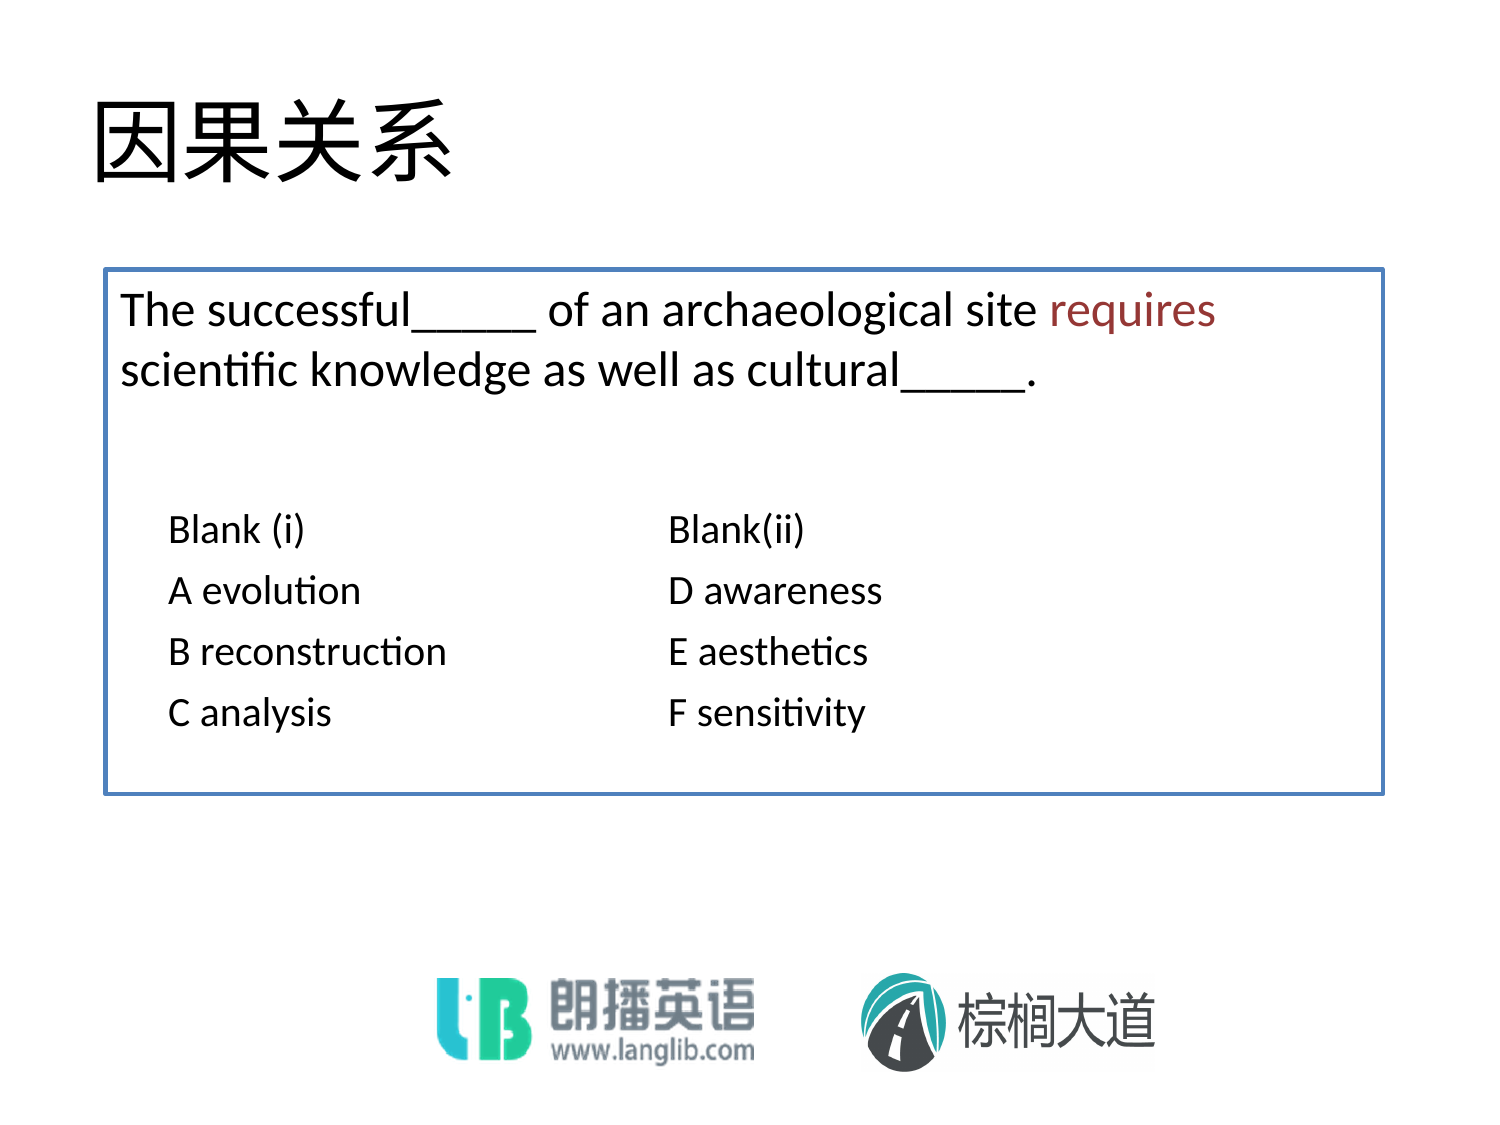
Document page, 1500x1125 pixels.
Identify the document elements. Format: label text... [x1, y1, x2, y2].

table_cell A evolution [153, 566, 653, 627]
table_header Blank(ii) [653, 505, 1153, 566]
title 因果关系 [75, 45, 1425, 233]
table_cell F sensitivity [653, 687, 1153, 748]
table_header Blank (i) [153, 505, 653, 566]
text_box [418, 949, 1156, 1096]
table_cell B reconstruction [153, 627, 653, 687]
table_cell E aesthetics [653, 627, 1153, 687]
text_box The successful_____ of an archaeological site requires scientific knowledge as well as cultural_____. [103, 267, 1385, 796]
table_cell C analysis [153, 687, 653, 748]
table_cell D awareness [653, 566, 1153, 627]
